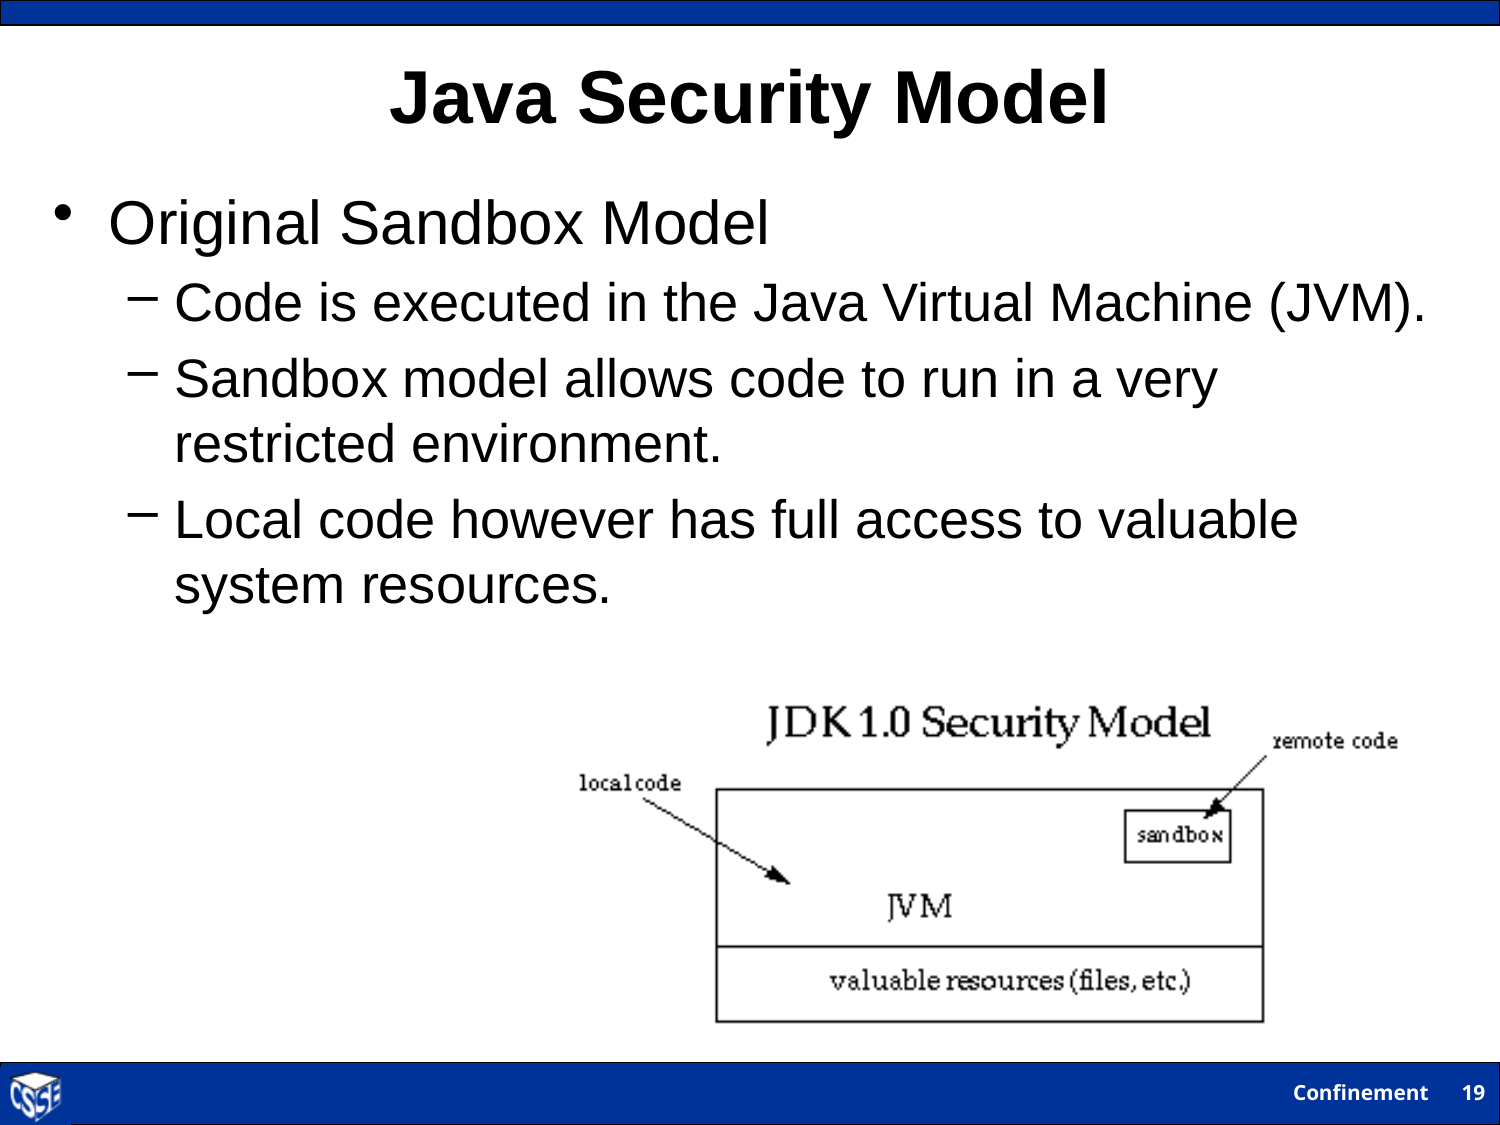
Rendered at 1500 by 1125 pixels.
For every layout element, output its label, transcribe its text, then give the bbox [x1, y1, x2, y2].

title Java Security Model [37, 24, 1463, 163]
picture [541, 674, 1476, 1054]
picture [0, 1067, 71, 1125]
list Original Sandbox Model Code is executed in the Java Virtual Machine (JVM). Sandbox model allows code to run in a very restricted environment. Local code however has full access to valuable system resources. [37, 174, 1463, 651]
